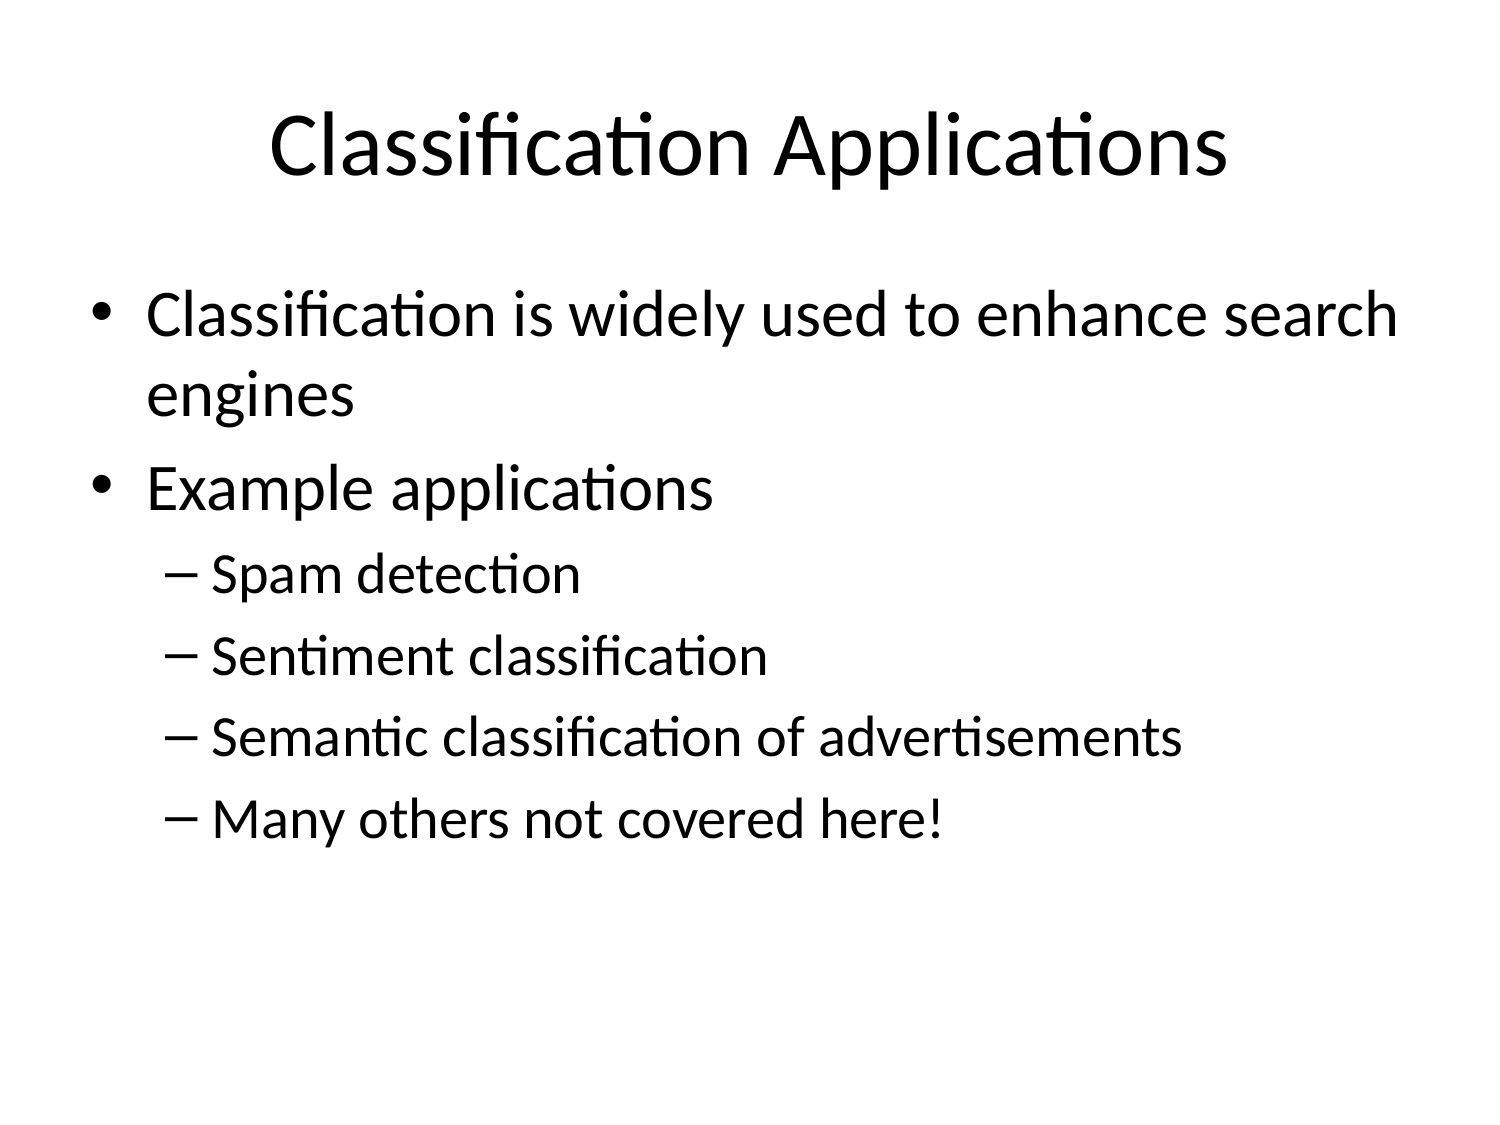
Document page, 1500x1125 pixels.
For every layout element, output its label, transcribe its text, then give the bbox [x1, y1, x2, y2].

list Classification is widely used to enhance search engines Example applications Spam detection Sentiment classification Semantic classification of advertisements Many others not covered here! [75, 262, 1425, 1005]
title Classification Applications [75, 45, 1425, 233]
